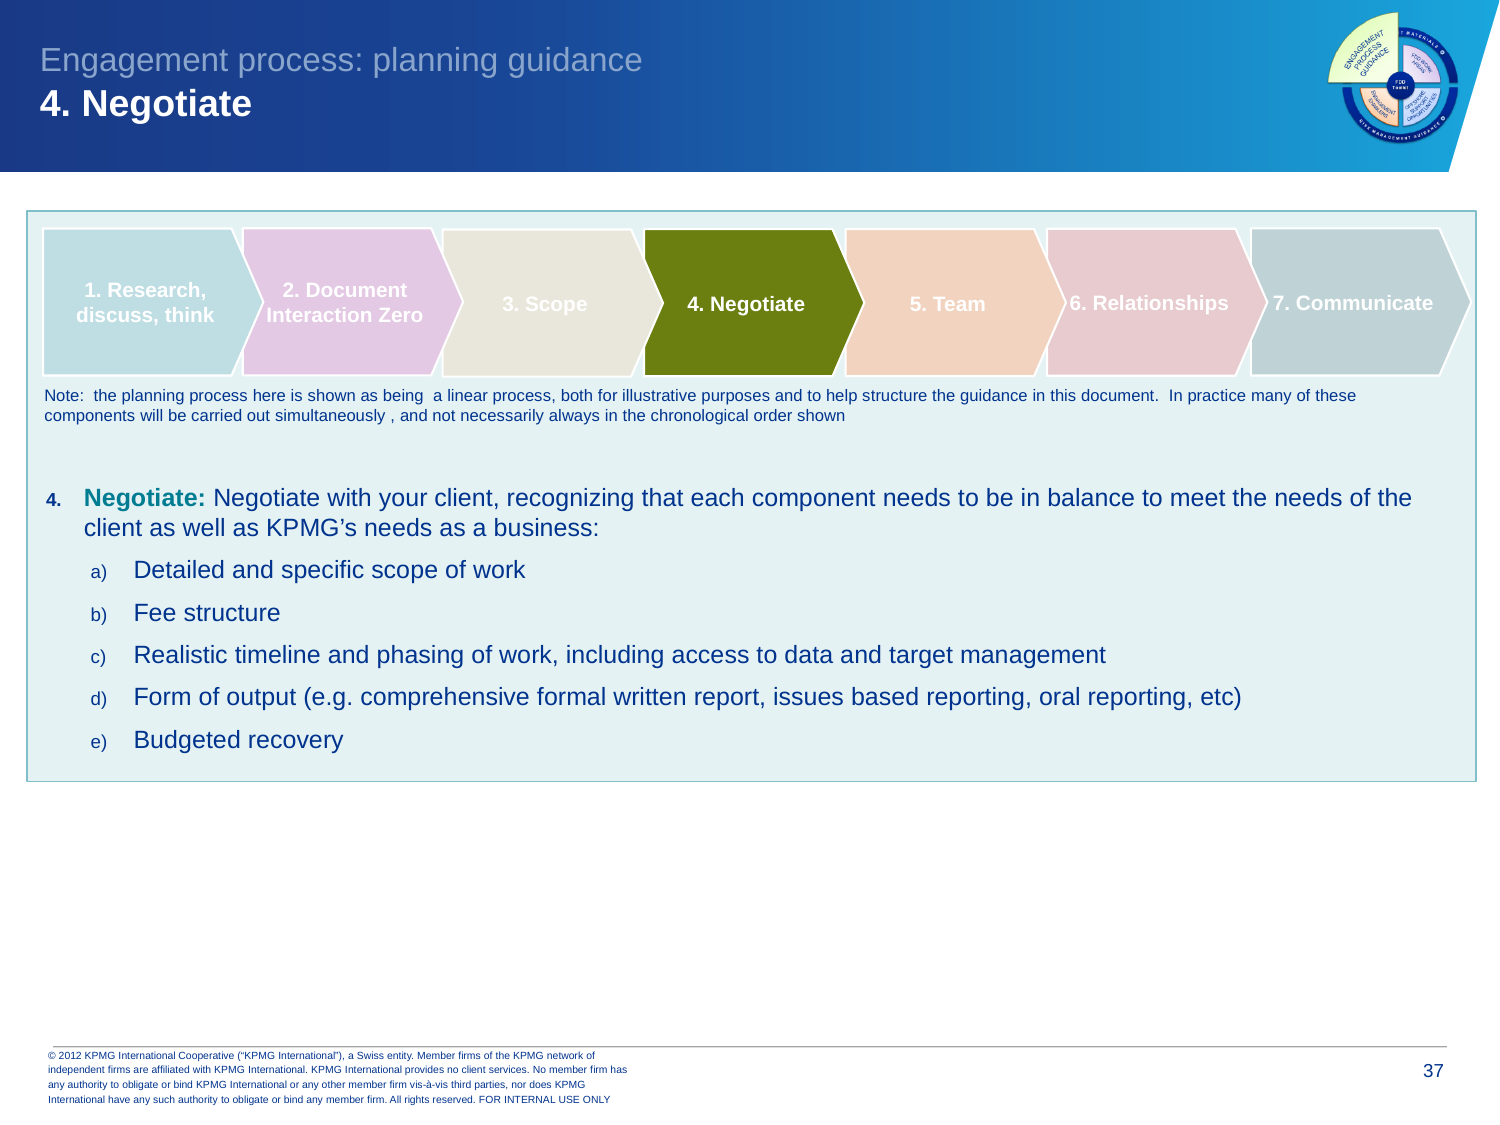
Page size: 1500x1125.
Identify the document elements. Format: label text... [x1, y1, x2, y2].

picture [1325, 10, 1460, 146]
text_box Negotiate: Negotiate with your client, recognizing that each component needs to be in balance to meet the needs of the client as well as KPMG’s needs as a business: Detailed and specific scope of work Fee structure Realistic timeline and phasing of work, including access to data and target management Form of output (e.g. comprehensive formal written report, issues based reporting, oral reporting, etc) Budgeted recovery [46, 481, 1425, 921]
picture [0, 0, 1500, 174]
text_box Engagement process: planning guidance 4. Negotiate [24, 0, 1500, 162]
text_box [26, 210, 1477, 783]
text_box Note: the planning process here is shown as being a linear process, both for illustrative purposes and to help structure the guidance in this document. In practice many of these components will be carried out simultaneously , and not necessarily always in the chronological order shown [29, 384, 1439, 437]
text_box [43, 228, 1472, 377]
